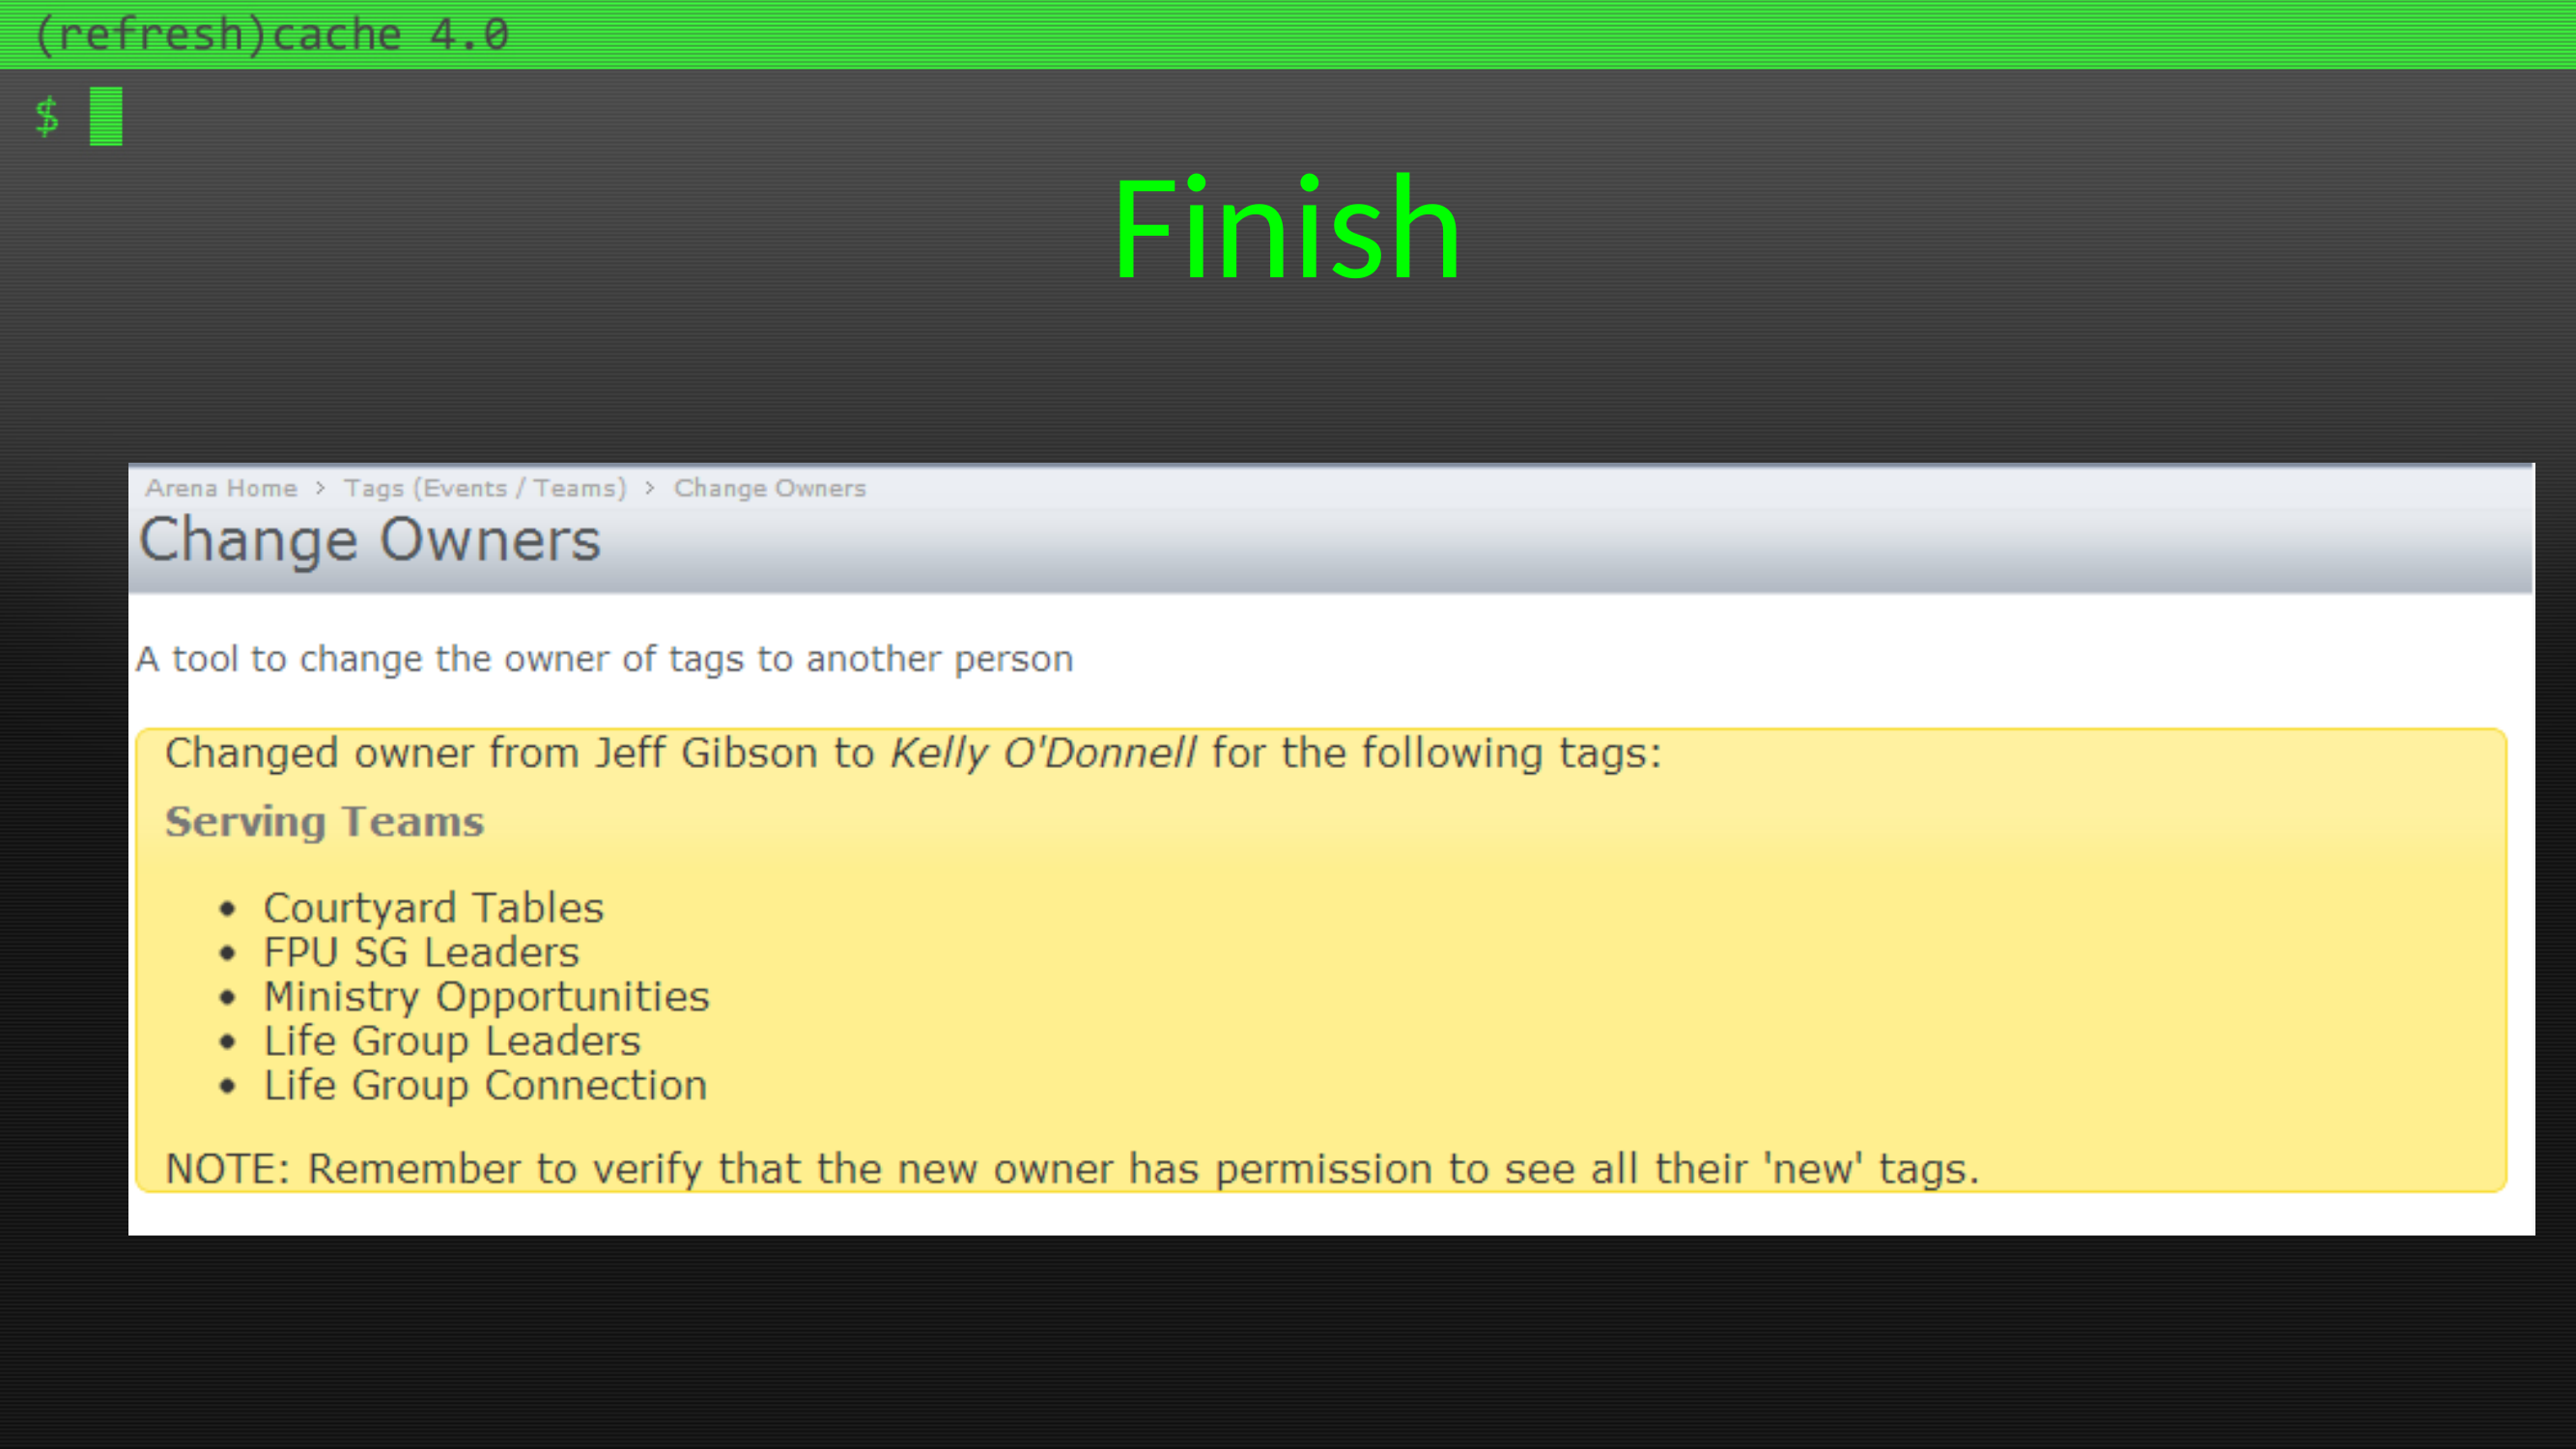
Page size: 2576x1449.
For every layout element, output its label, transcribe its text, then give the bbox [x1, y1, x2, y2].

picture [0, 0, 2576, 1449]
title Finish [128, 96, 2448, 338]
